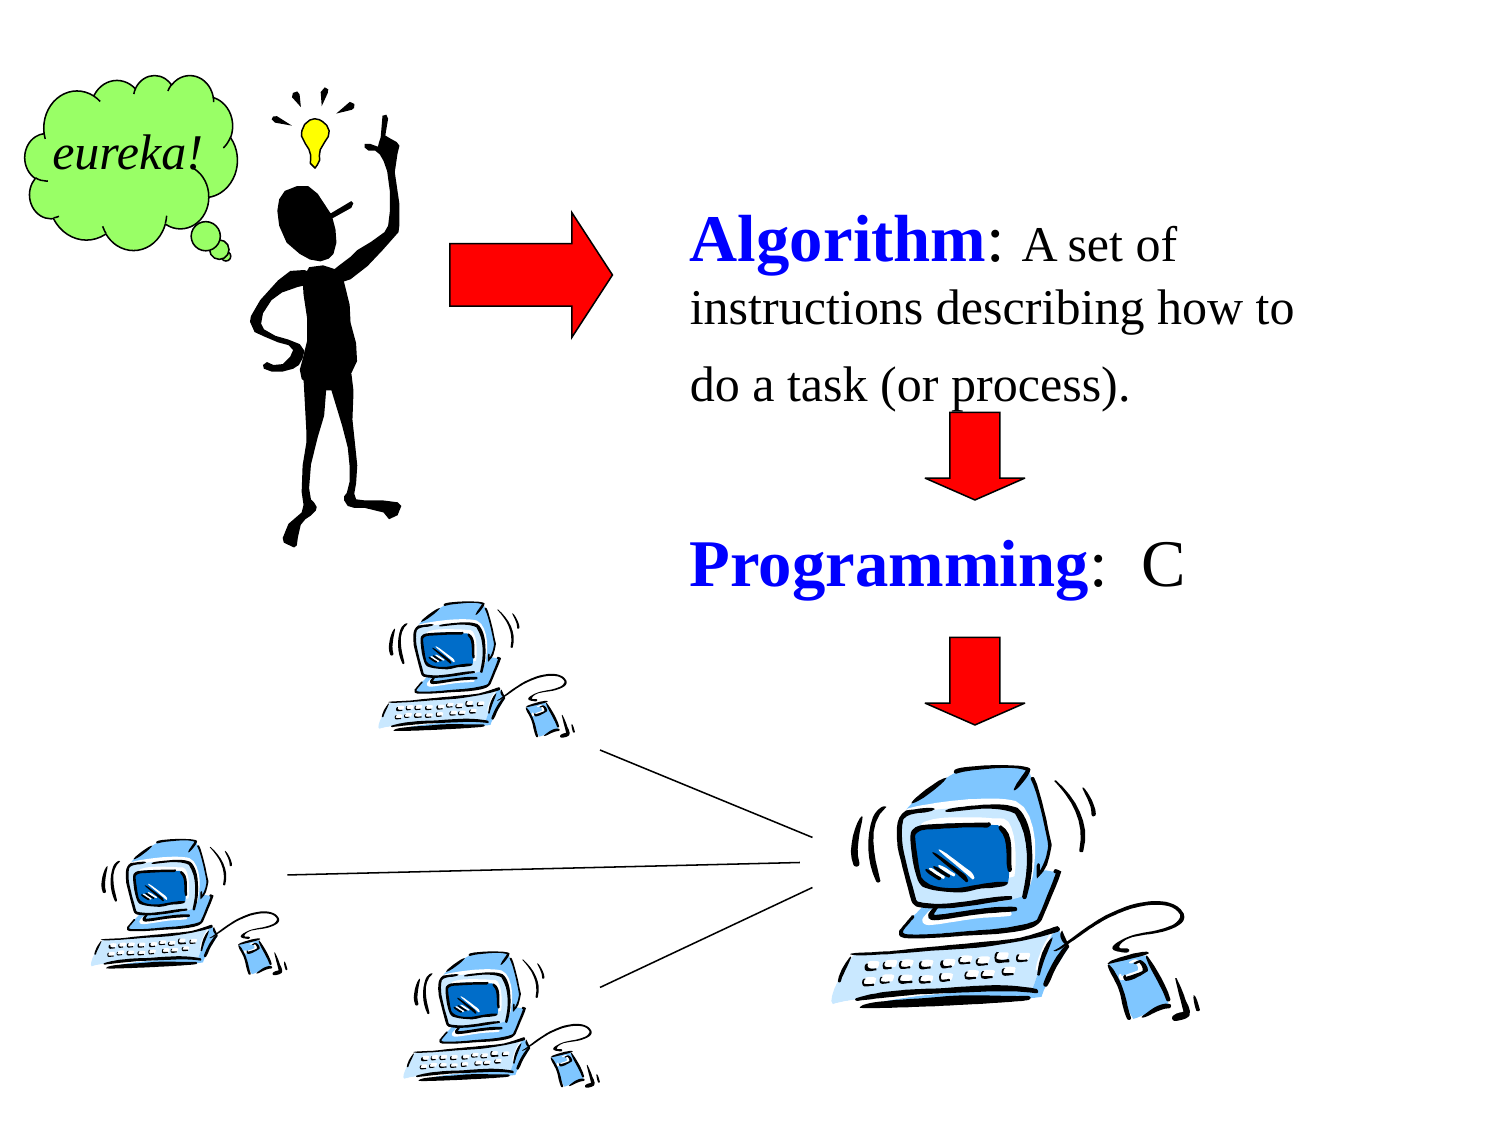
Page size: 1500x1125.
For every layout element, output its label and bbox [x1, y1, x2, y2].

text_box [449, 187, 1363, 403]
text_box [87, 599, 813, 1088]
text_box [824, 762, 1200, 1022]
text_box [924, 637, 1025, 725]
text_box [24, 74, 402, 548]
text_box [674, 412, 1363, 608]
